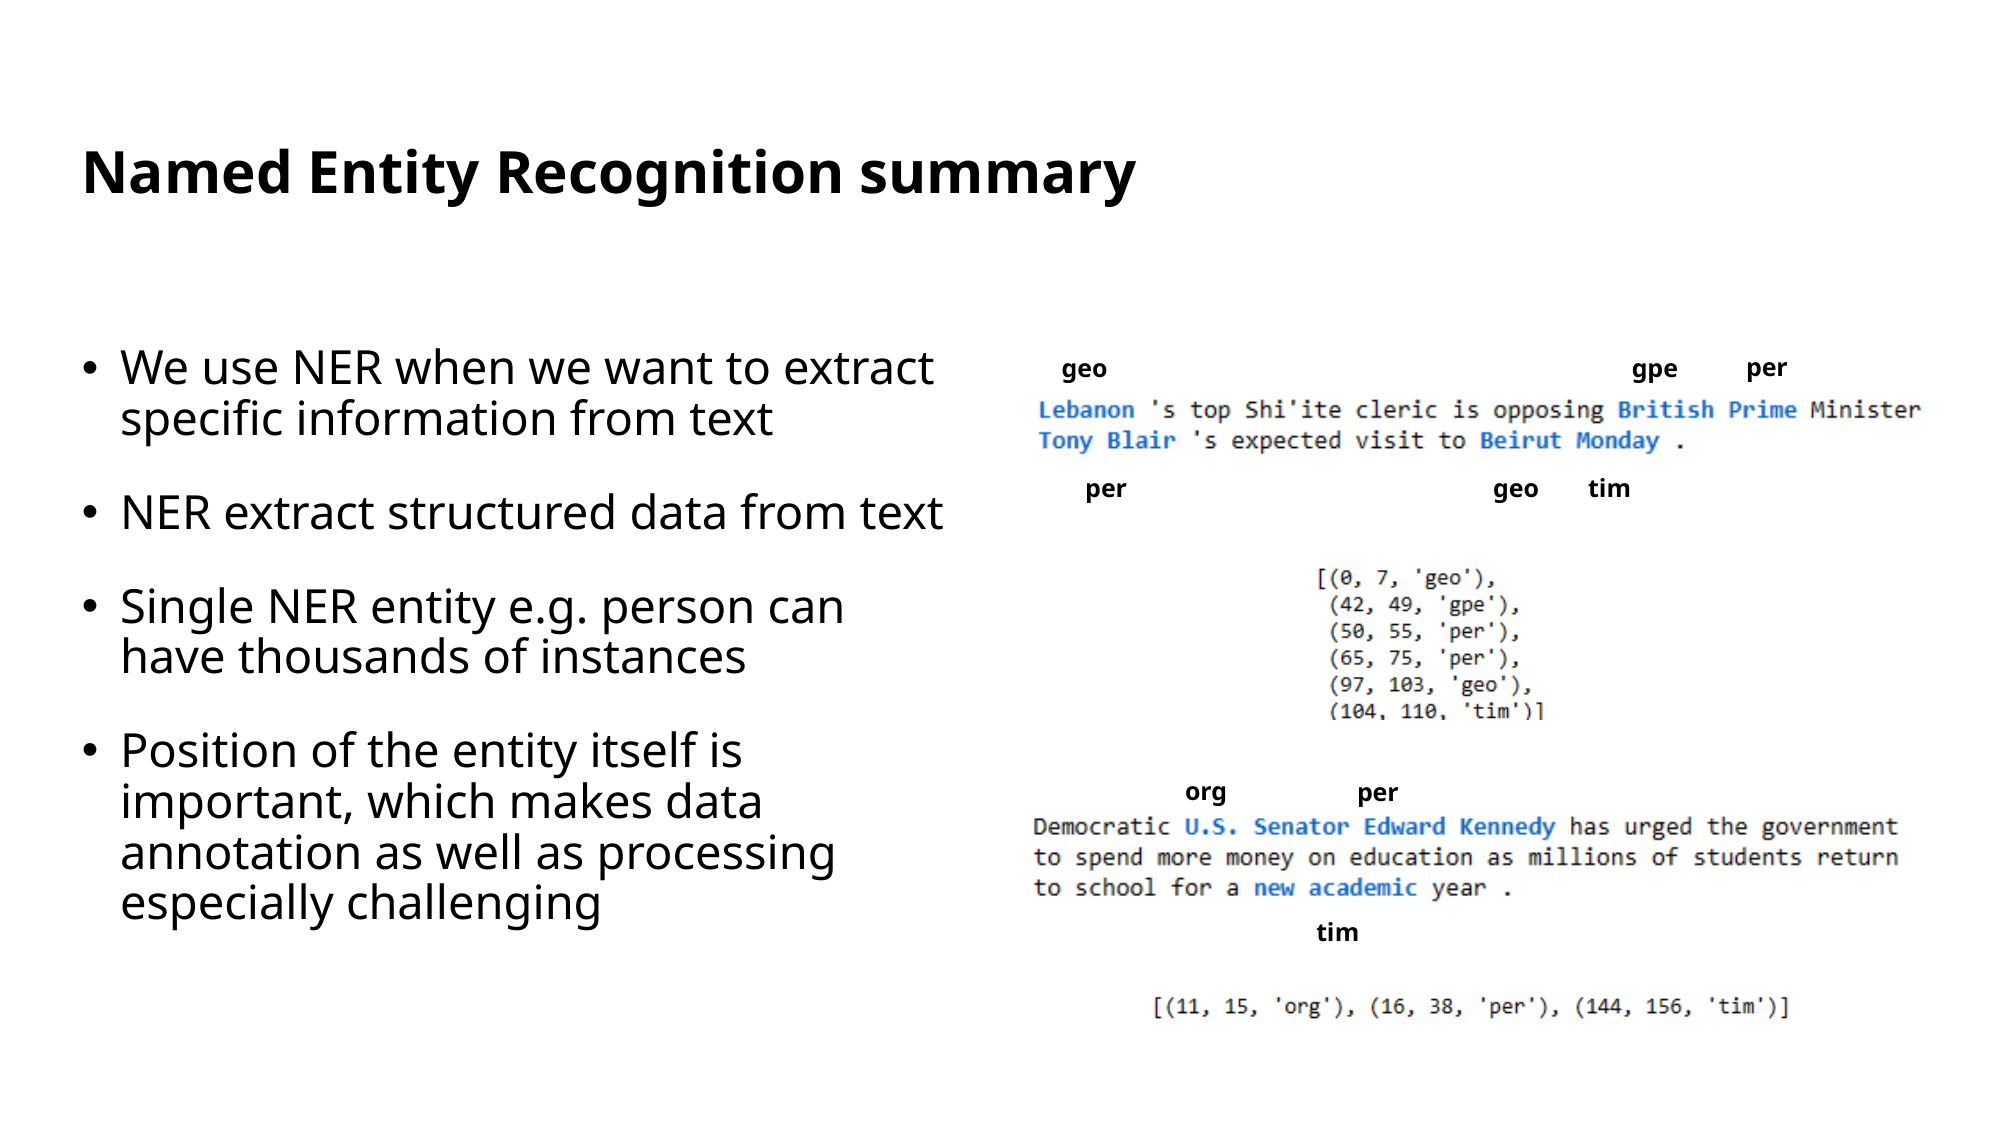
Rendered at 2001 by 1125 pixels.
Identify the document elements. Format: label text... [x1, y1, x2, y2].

text_box per [1070, 465, 1158, 510]
text_box tim [1573, 465, 1661, 510]
list We use NER when we want to extract specific information from text NER extract structured data from text Single NER entity e.g. person can have thousands of instances Position of the entity itself is important, which makes data annotation as well as processing especially challenging [66, 237, 977, 952]
text_box per [1731, 343, 1819, 384]
text_box geo [1478, 465, 1566, 510]
picture [1309, 558, 1551, 720]
picture [1024, 808, 1934, 914]
text_box org [1170, 768, 1258, 808]
text_box Named Entity Recognition summary [66, 92, 1933, 213]
text_box gpe [1617, 345, 1705, 384]
text_box geo [1046, 345, 1135, 384]
text_box per [1342, 769, 1430, 808]
picture [1142, 991, 1815, 1038]
text_box tim [1301, 914, 1389, 955]
picture [1023, 384, 1934, 465]
